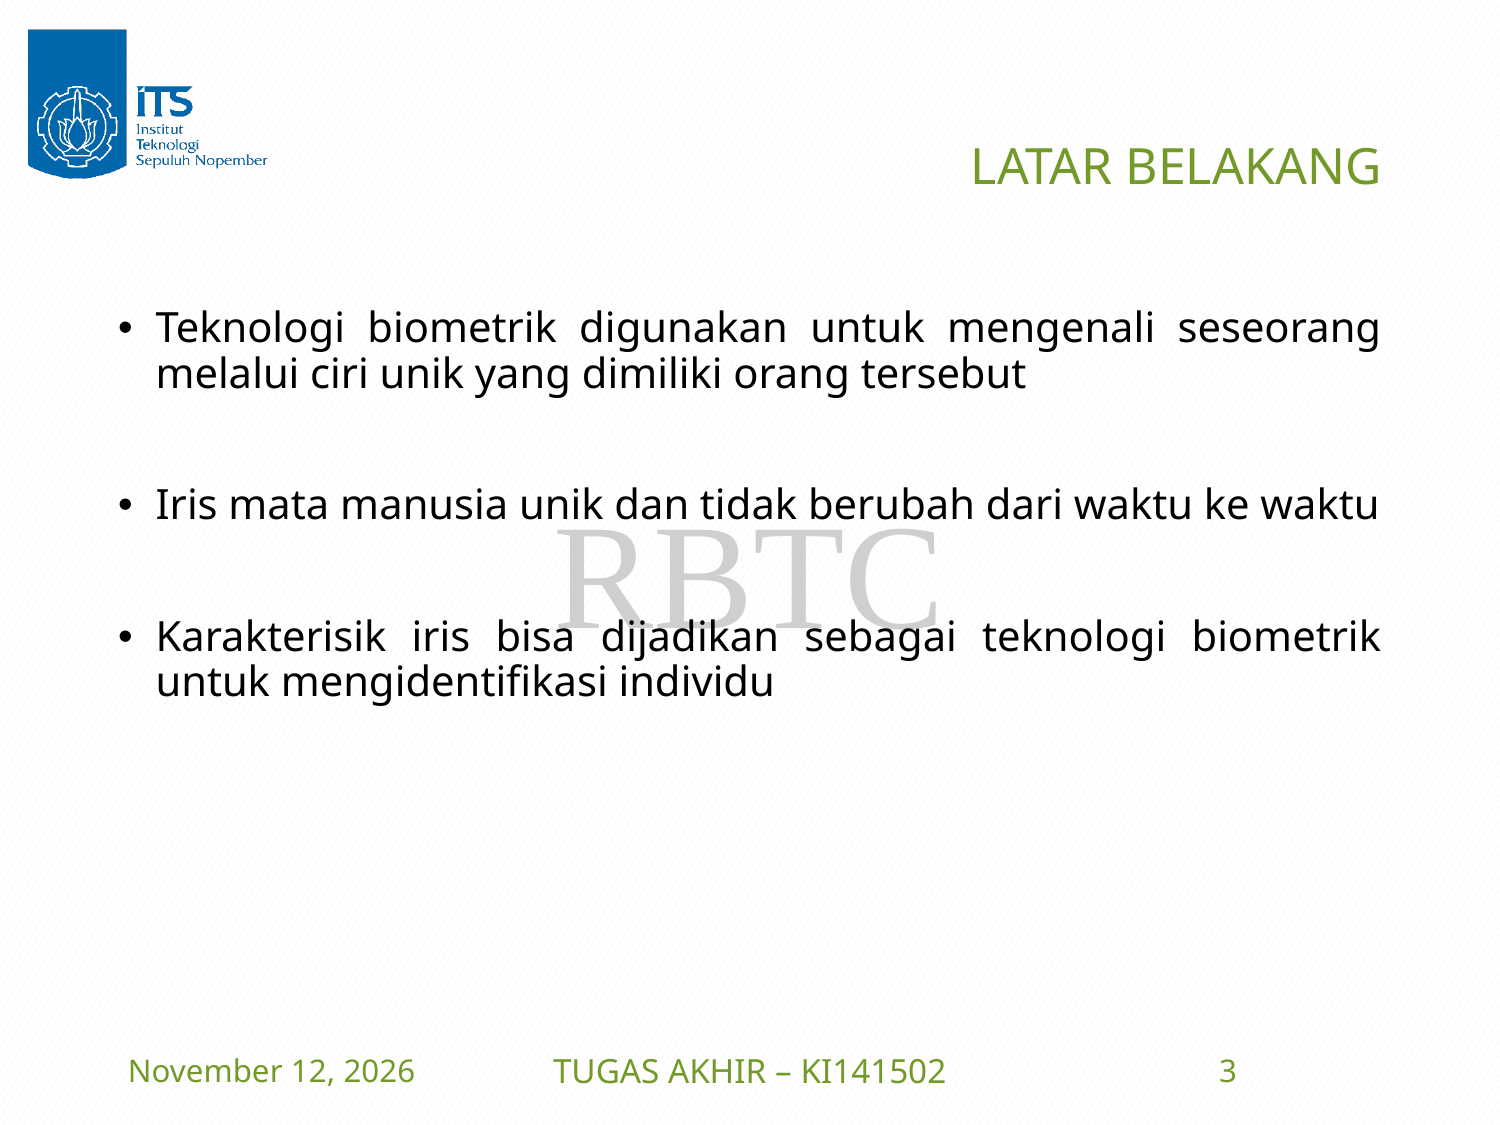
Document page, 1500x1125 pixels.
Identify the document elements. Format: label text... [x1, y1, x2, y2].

title LATAR BELAKANG [103, 59, 1397, 278]
picture [19, 21, 274, 187]
list Teknologi biometrik digunakan untuk mengenali seseorang melalui ciri unik yang dimiliki orang tersebut Iris mata manusia unik dan tidak berubah dari waktu ke waktu Karakterisik iris bisa dijadikan sebagai teknologi biometrik untuk mengidentifikasi individu [103, 299, 1397, 1014]
slide_number 3 [1059, 1042, 1397, 1103]
footer TUGAS AKHIR – KI141502 [496, 1042, 1004, 1103]
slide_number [103, 1042, 441, 1103]
